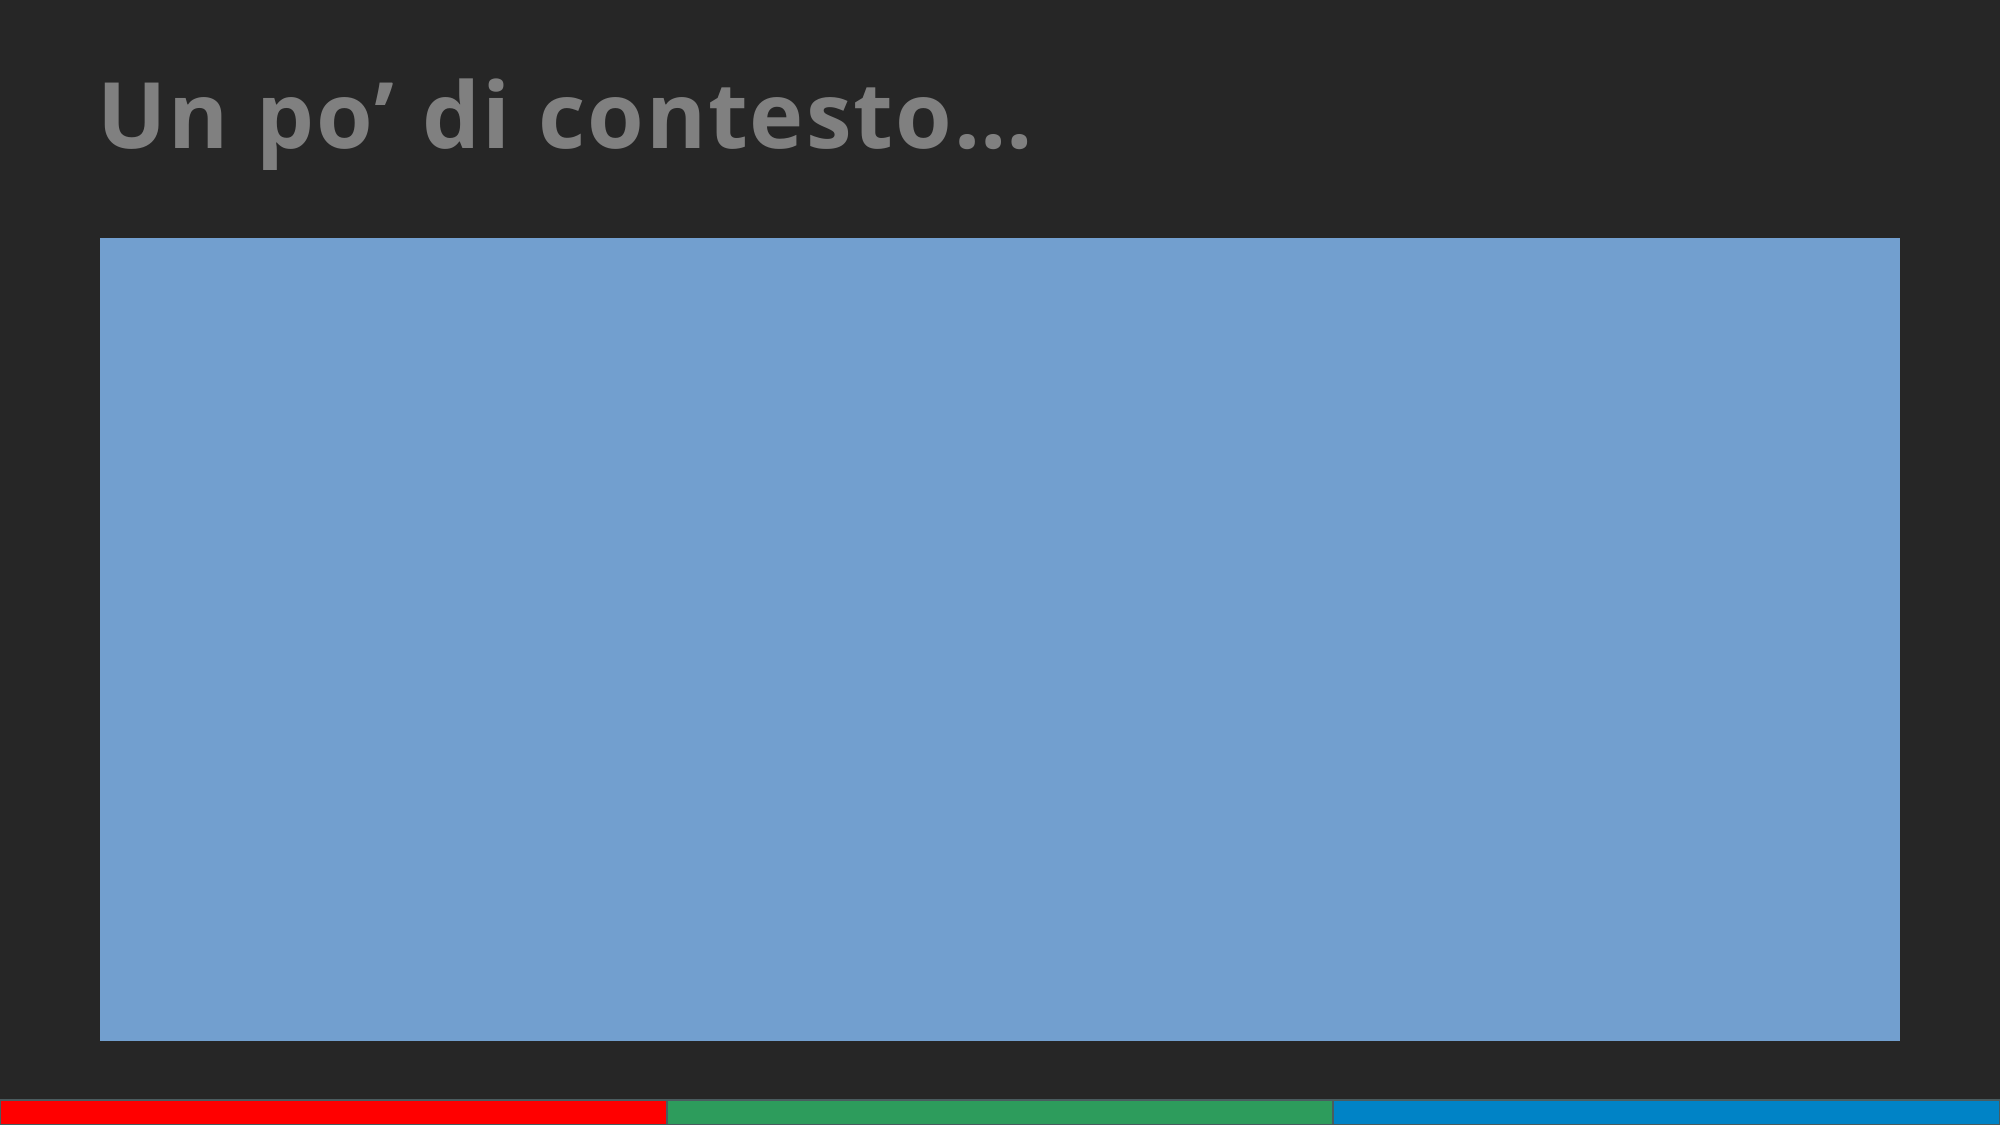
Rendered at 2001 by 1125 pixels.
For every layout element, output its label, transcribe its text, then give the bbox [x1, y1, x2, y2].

title Un po’ di contesto… [97, 48, 1898, 166]
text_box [0, 1099, 2000, 1125]
